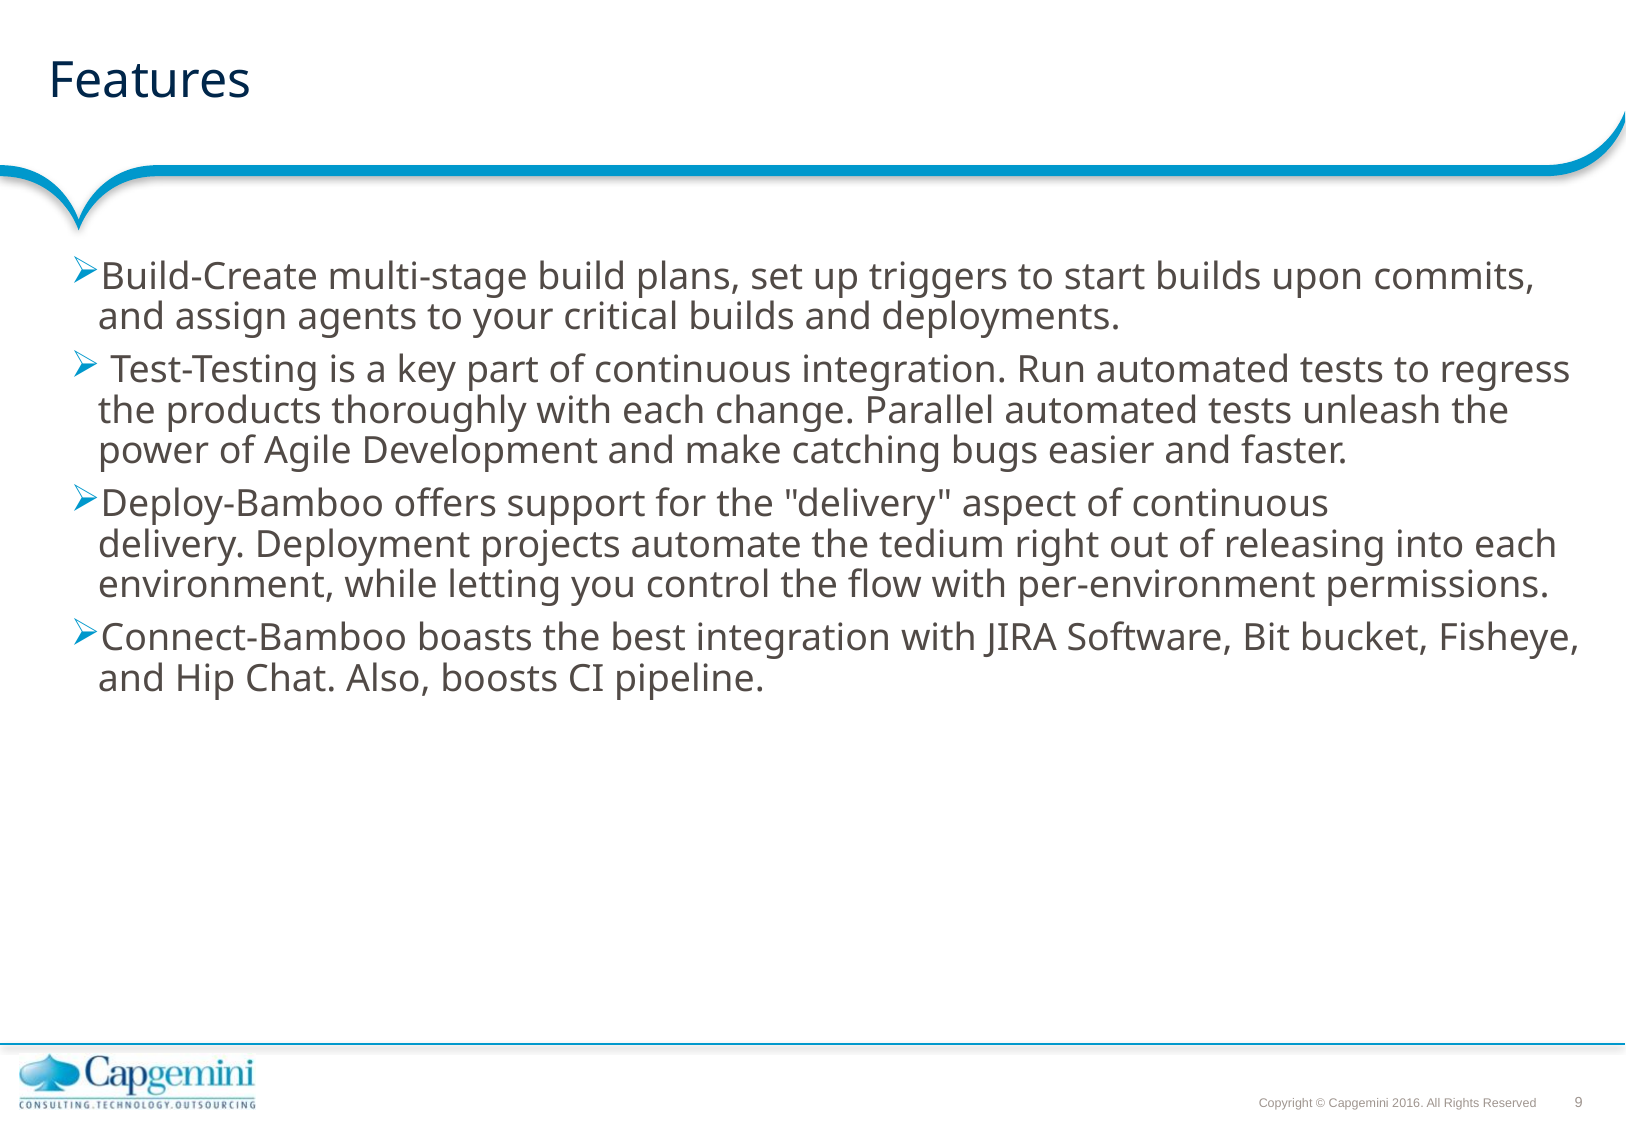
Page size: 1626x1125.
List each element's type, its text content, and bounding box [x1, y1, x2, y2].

title Features [0, 0, 1625, 165]
list Build-Create multi-stage build plans, set up triggers to start builds upon commits, and assign agents to your critical builds and deployments. Test-Testing is a key part of continuous integration. Run automated tests to regress the products thoroughly with each change. Parallel automated tests unleash the power of Agile Development and make catching bugs easier and faster. Deploy-Bamboo offers support for the "delivery" aspect of continuous delivery. Deployment projects automate the tedium right out of releasing into each environment, while letting you control the flow with per-environment permissions. Connect-Bamboo boasts the best integration with JIRA Software, Bit bucket, Fisheye, and Hip Chat. Also, boosts CI pipeline. [52, 244, 1625, 1008]
picture [19, 1053, 256, 1110]
